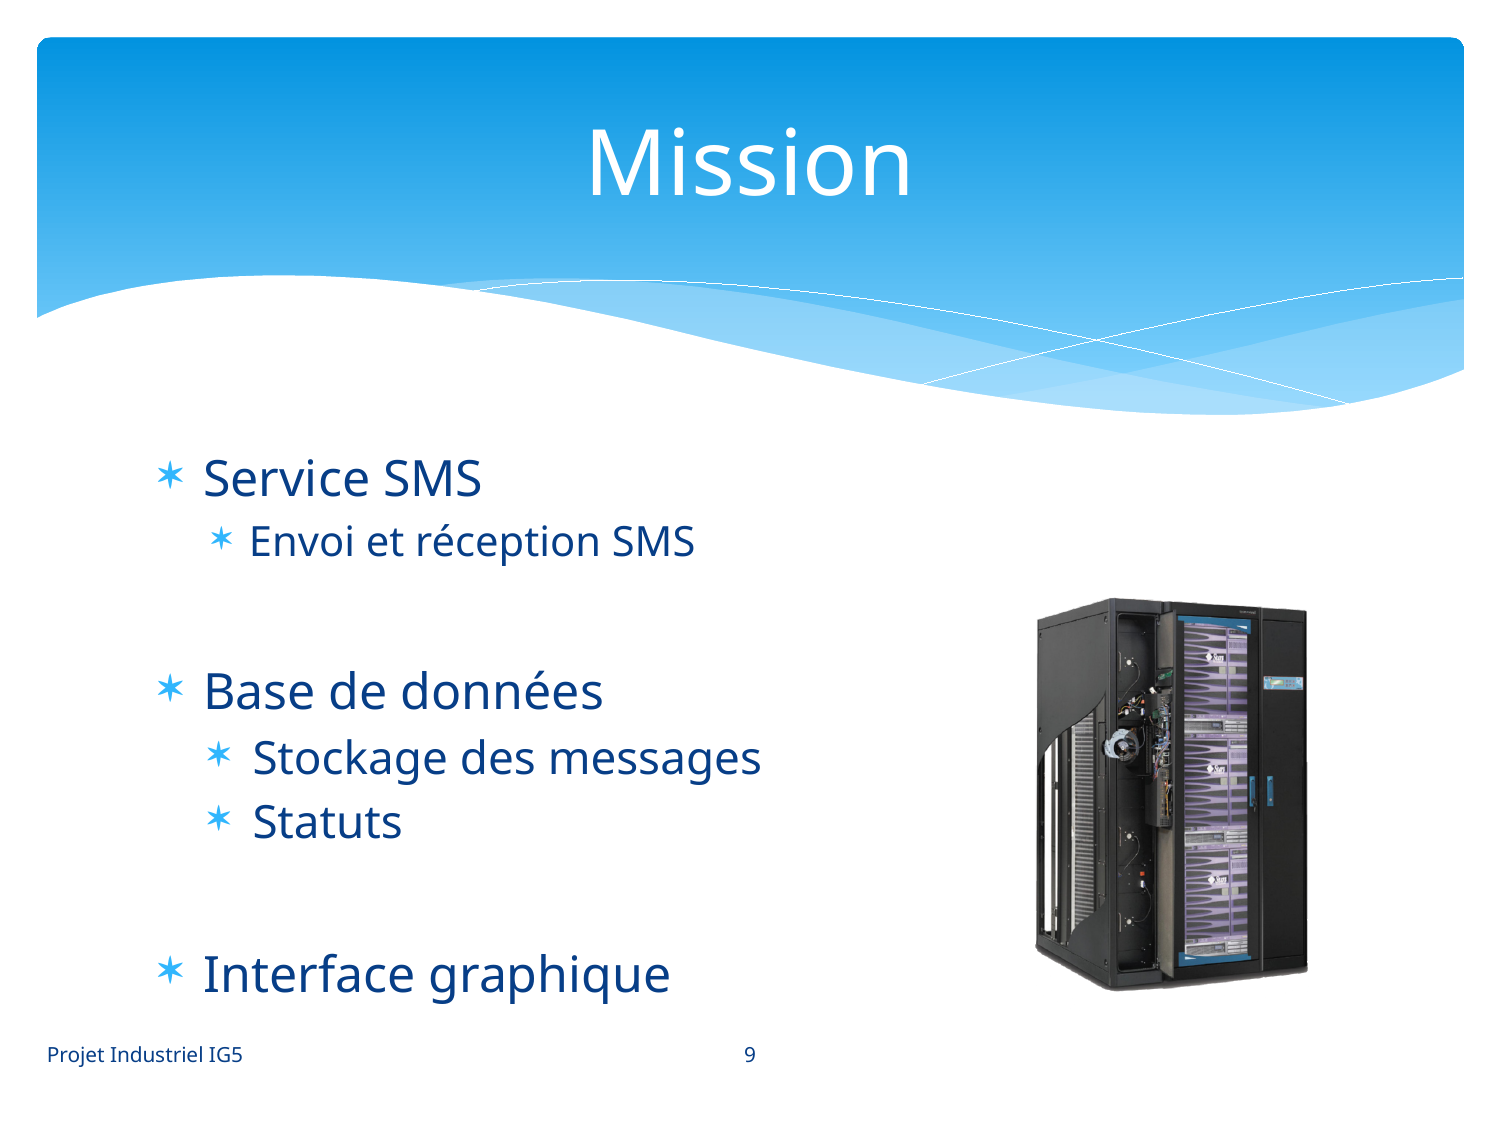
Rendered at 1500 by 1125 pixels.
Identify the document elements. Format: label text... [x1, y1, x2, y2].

slide_number 9 [654, 1025, 846, 1086]
footer Projet Industriel IG5 [31, 1025, 653, 1086]
title Mission [75, 55, 1425, 261]
picture [1030, 597, 1312, 1016]
list Service SMS Envoi et réception SMS Base de données Stockage des messages Statuts Interface graphique [143, 438, 1359, 1005]
